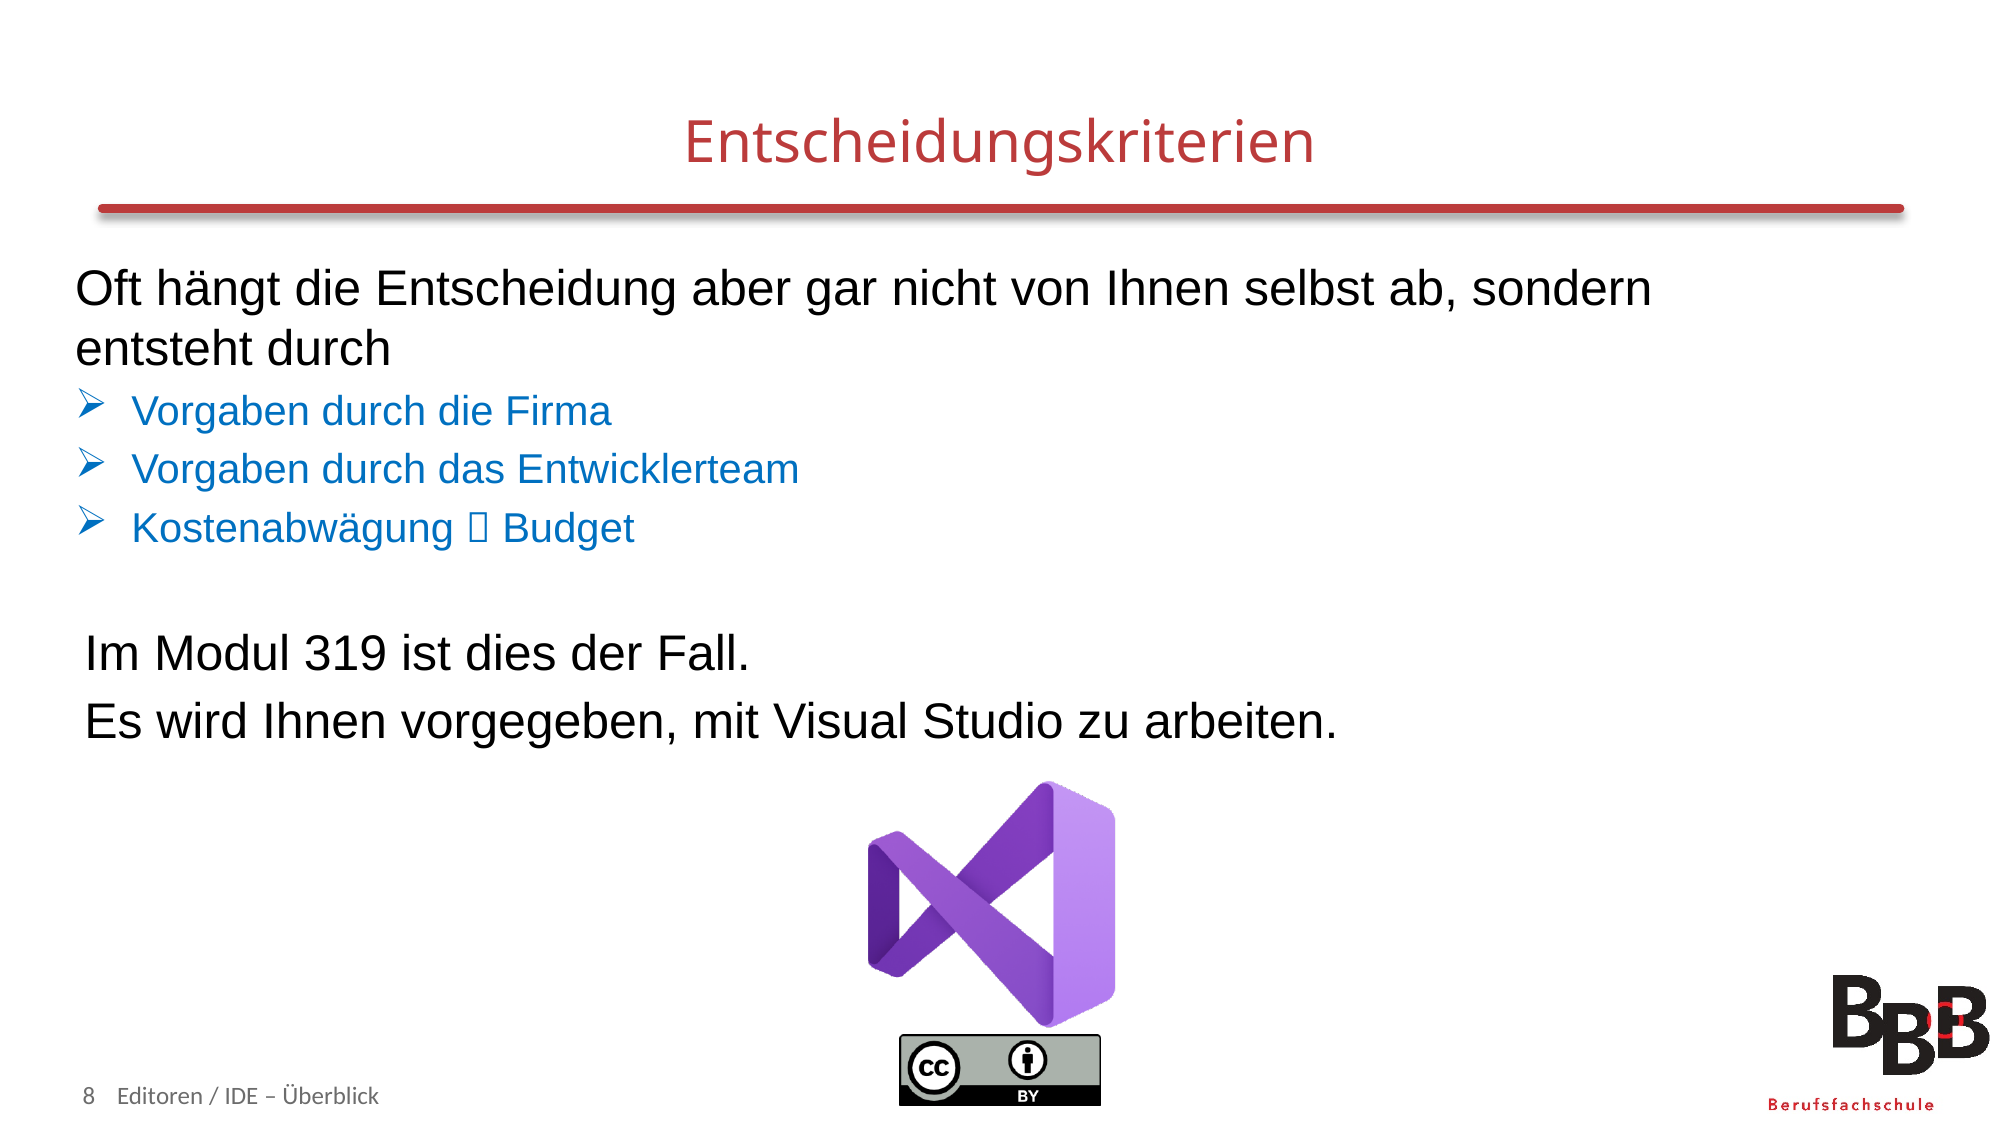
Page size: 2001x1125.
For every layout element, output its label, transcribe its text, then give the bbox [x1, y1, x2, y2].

footer Editoren / IDE – Überblick [111, 1065, 736, 1125]
picture [1767, 975, 1990, 1114]
title Entscheidungskriterien [99, 45, 1900, 233]
picture [753, 708, 1247, 1106]
list Oft hängt die Entscheidung aber gar nicht von Ihnen selbst ab, sondern entsteht durch Vorgaben durch die Firma Vorgaben durch das Entwicklerteam Kostenabwägung  Budget Im Modul 319 ist dies der Fall. Es wird Ihnen vorgegeben, mit Visual Studio zu arbeiten. [75, 255, 1839, 1024]
slide_number 8 [0, 1065, 111, 1125]
